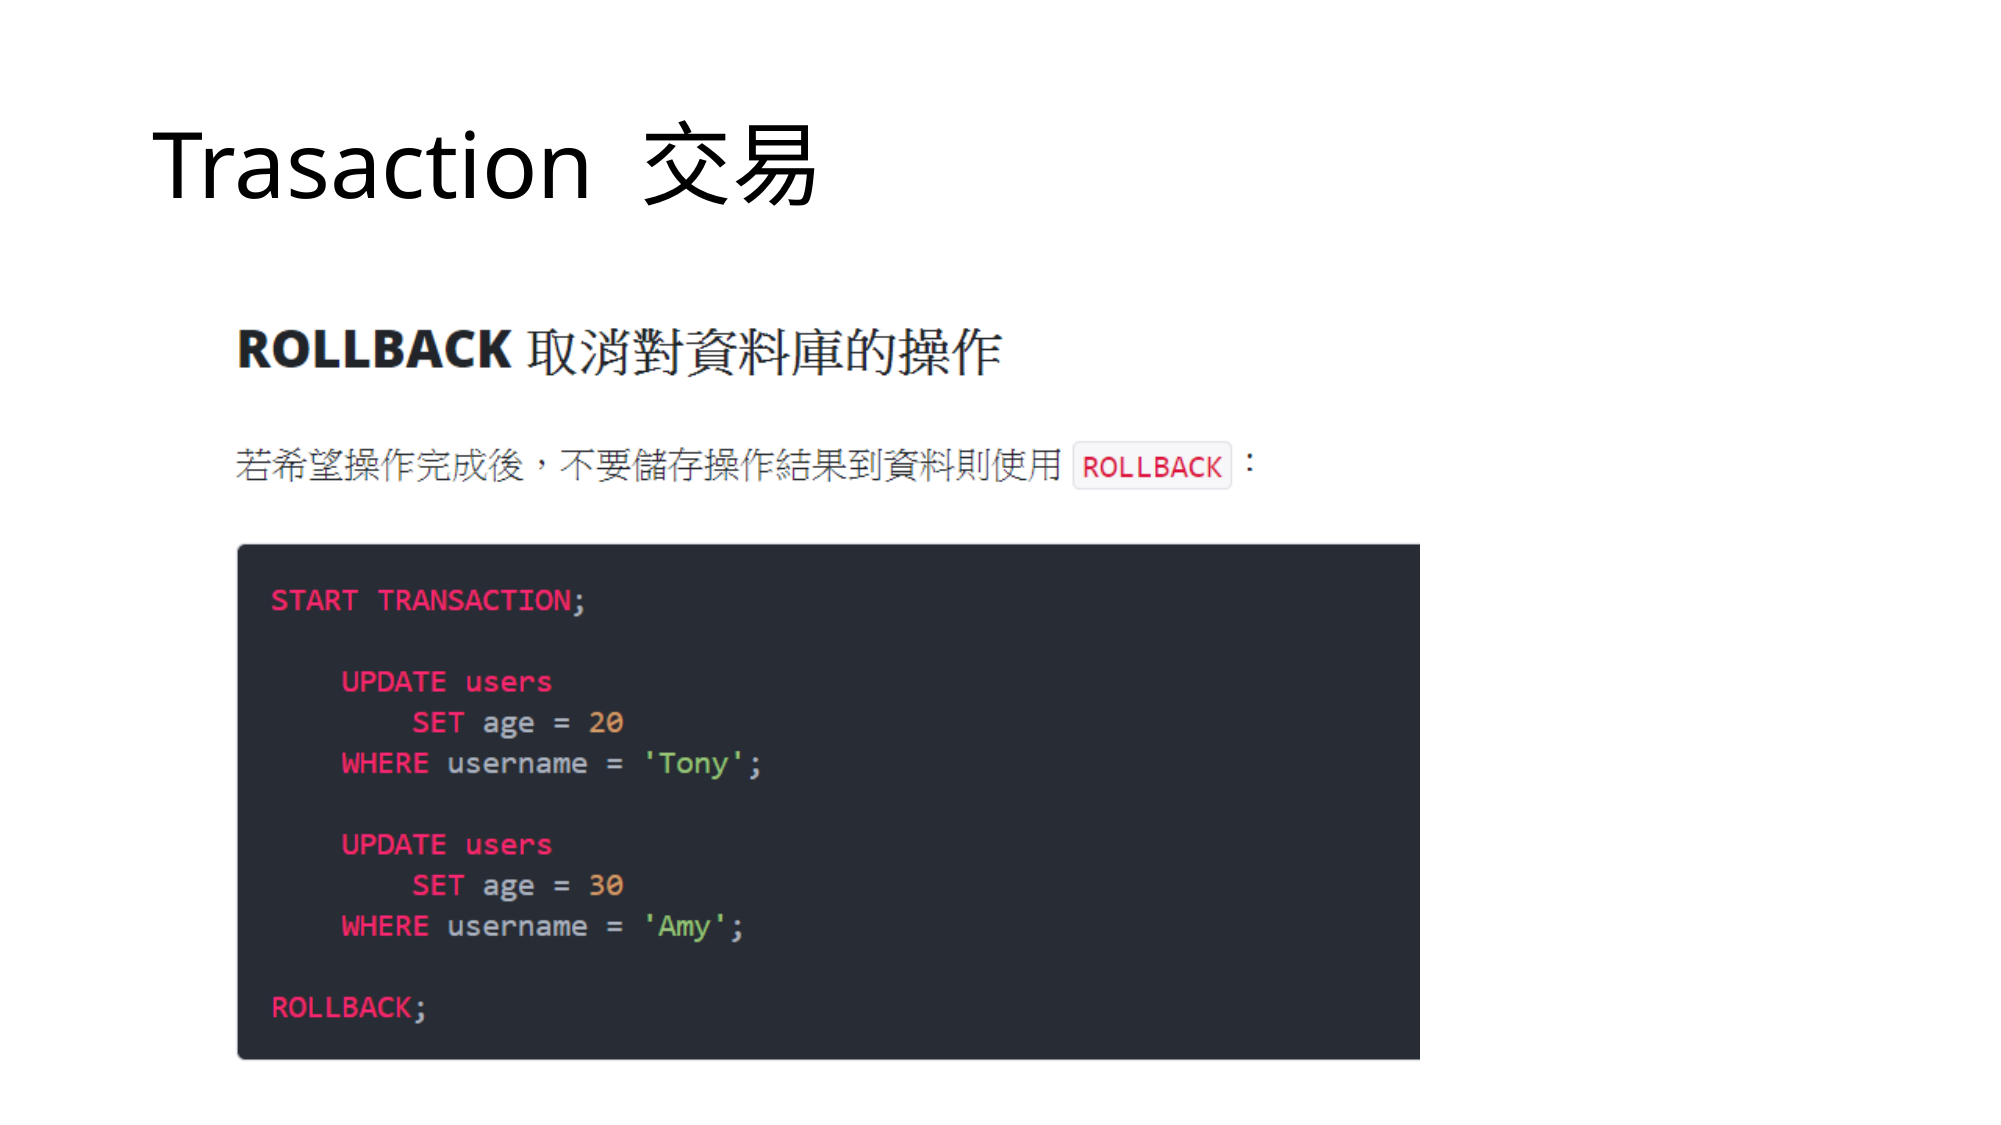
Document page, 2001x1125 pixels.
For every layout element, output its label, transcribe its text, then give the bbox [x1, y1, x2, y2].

title Trasaction 交易 [137, 59, 1863, 278]
picture [202, 313, 1420, 1077]
